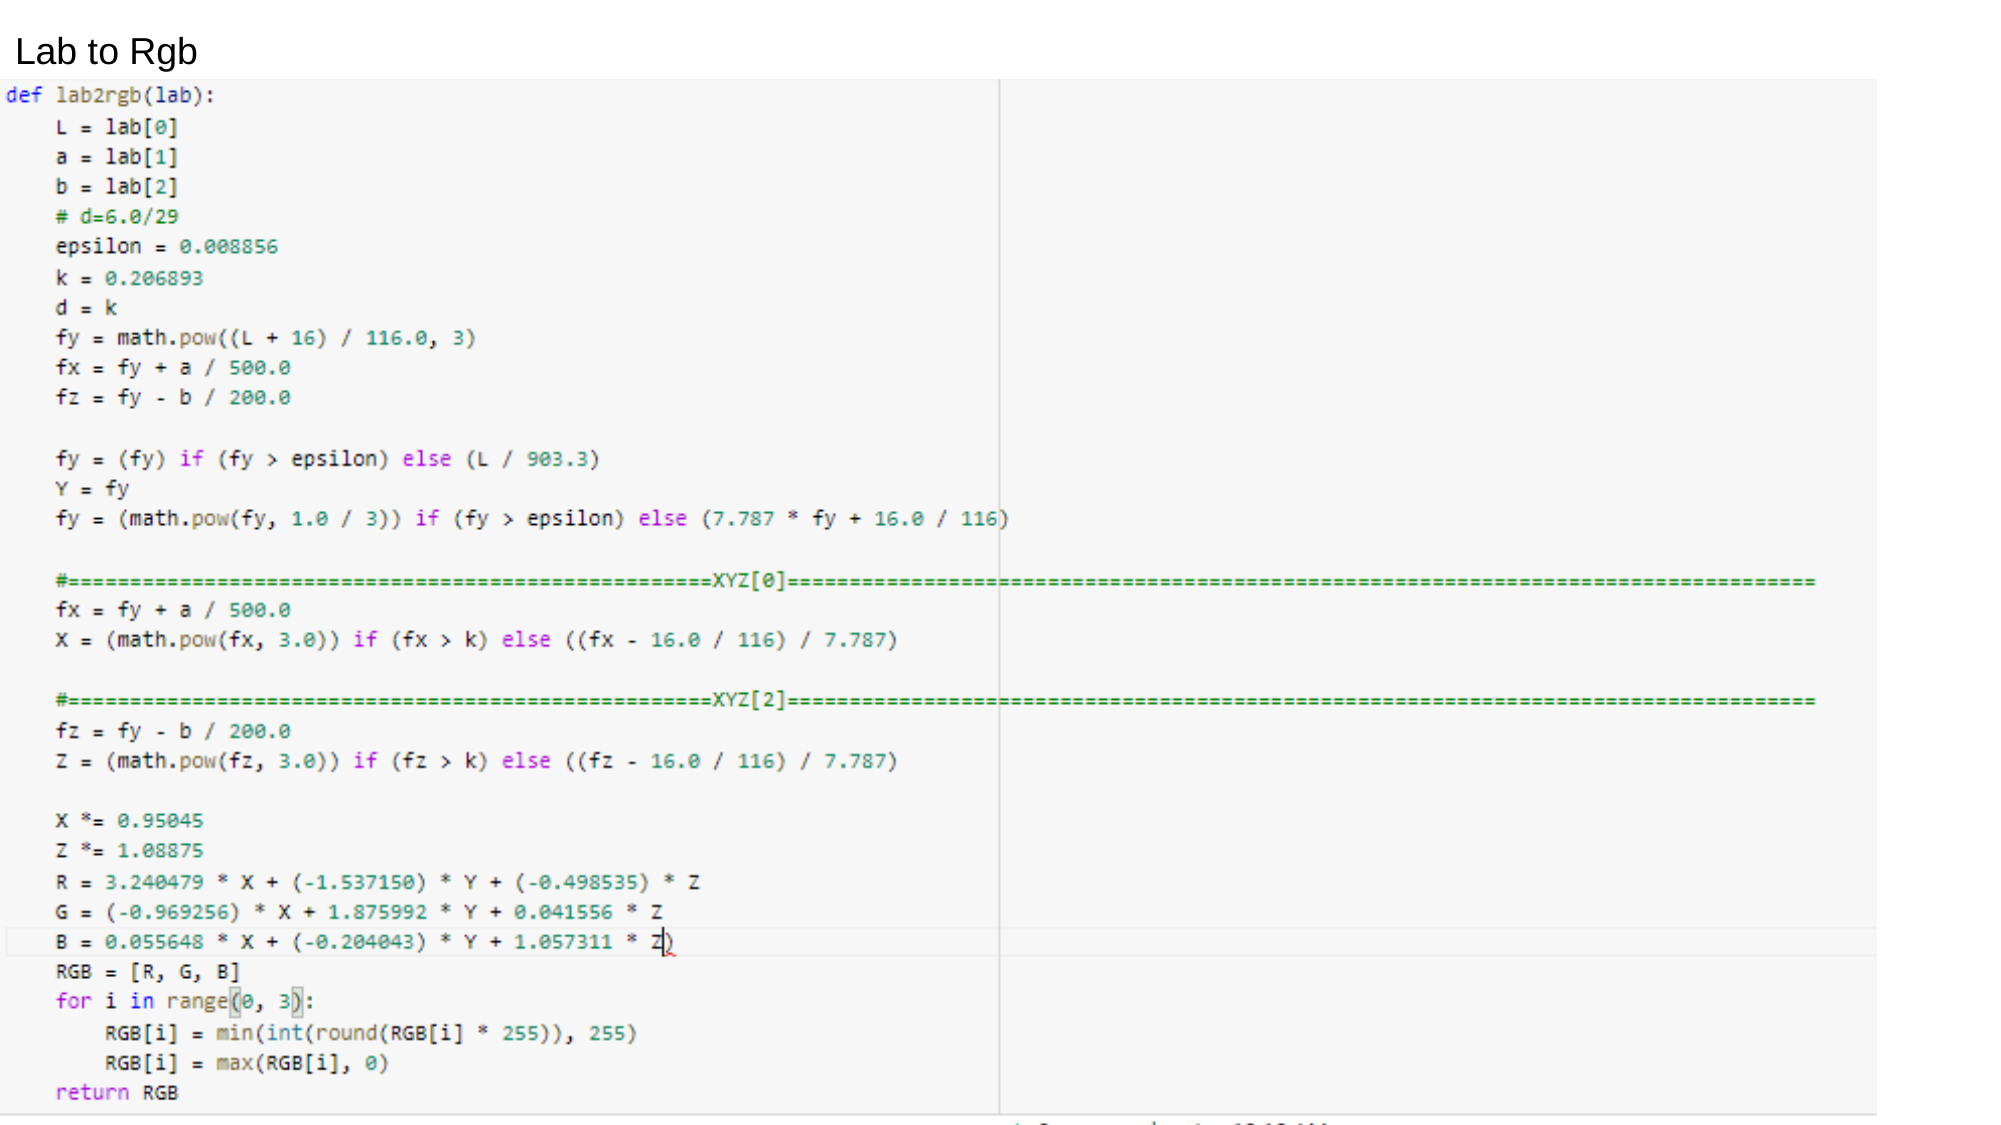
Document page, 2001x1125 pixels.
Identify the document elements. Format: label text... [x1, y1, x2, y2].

text_box Lab to Rgb [0, 19, 450, 79]
picture [0, 79, 1877, 1125]
